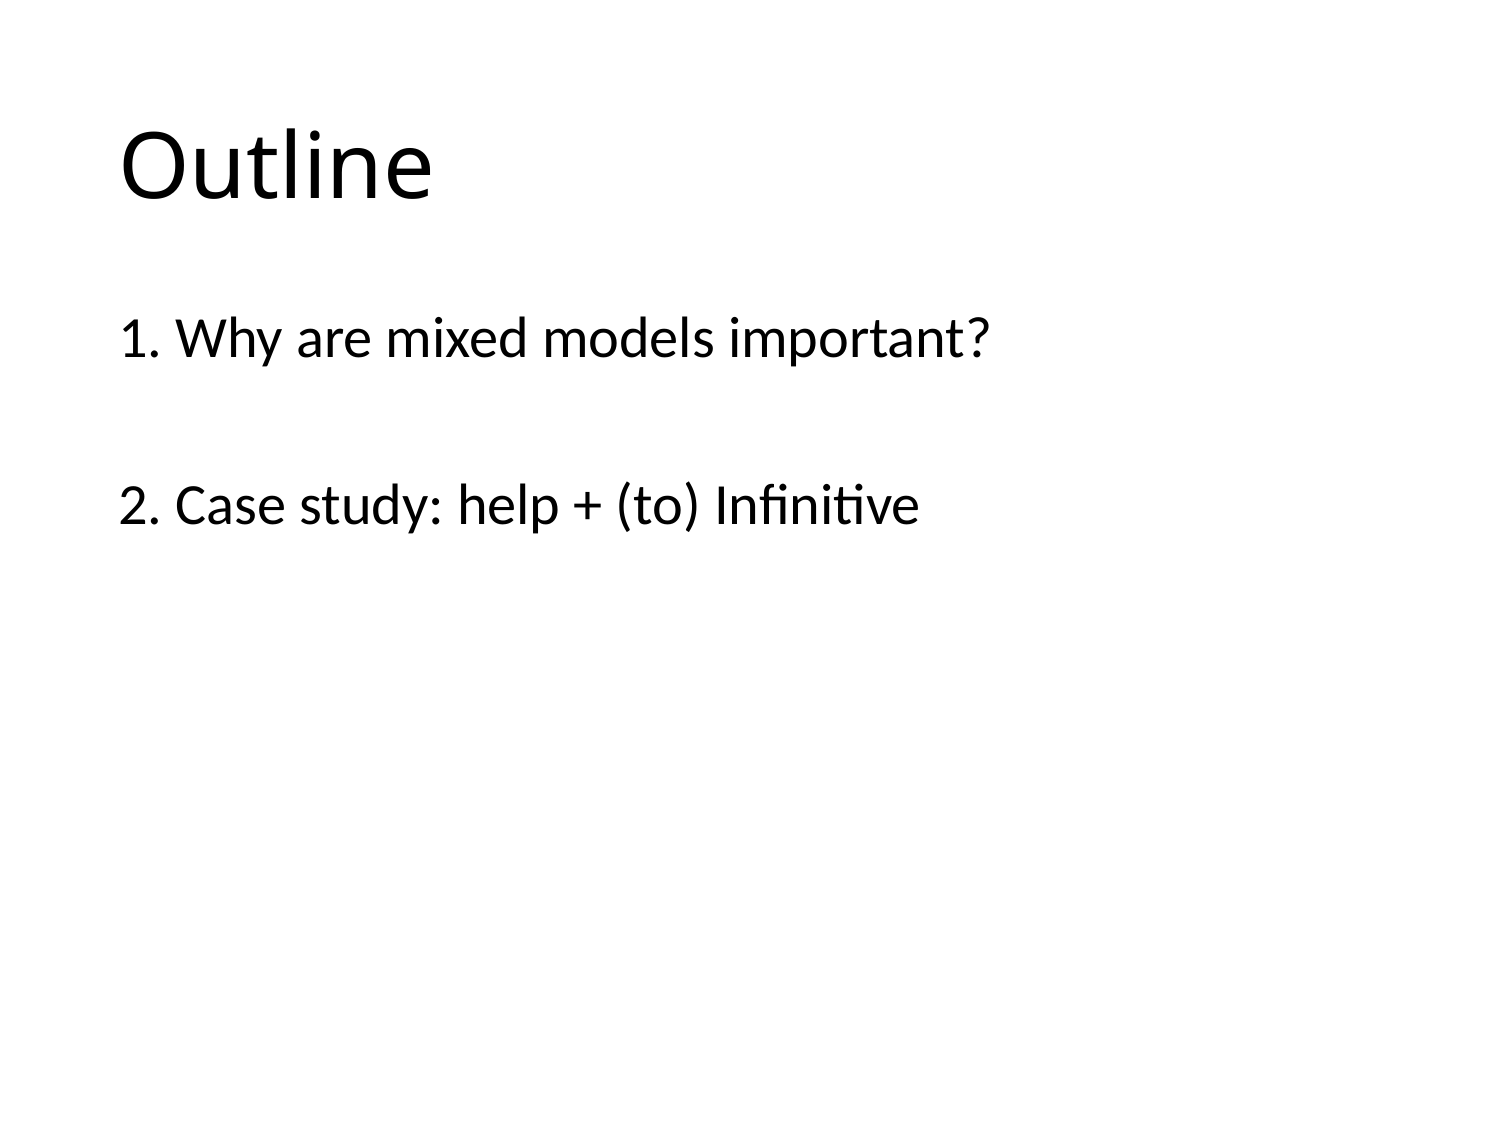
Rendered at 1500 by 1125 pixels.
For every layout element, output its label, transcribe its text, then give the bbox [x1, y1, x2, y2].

title Outline [103, 59, 1397, 278]
list 1. Why are mixed models important? 2. Case study: help + (to) Infinitive [103, 299, 1397, 1014]
